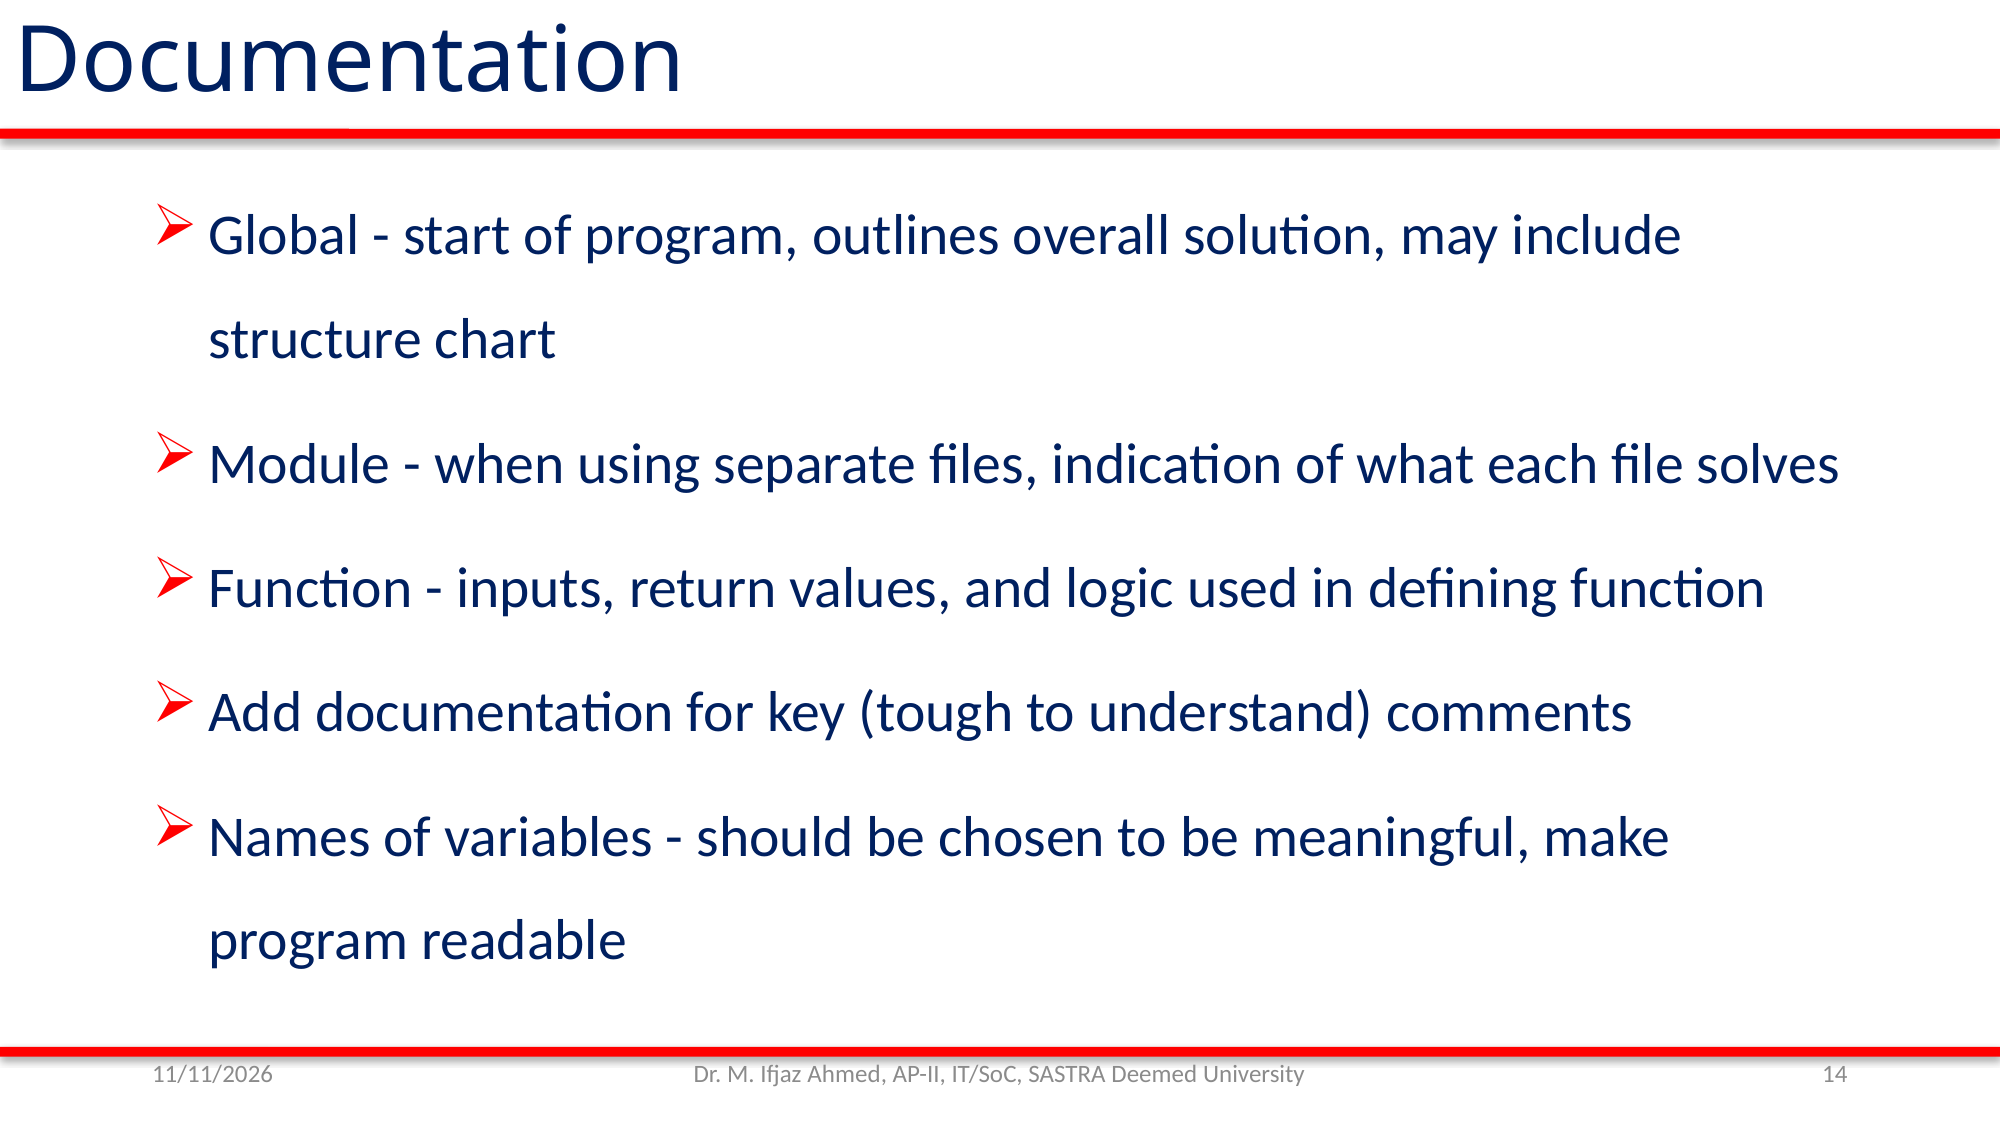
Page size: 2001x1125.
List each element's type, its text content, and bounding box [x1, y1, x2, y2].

text_box [1338, 1048, 1412, 1055]
text_box [0, 130, 2000, 137]
text_box [1863, 1048, 2000, 1055]
text_box [588, 1048, 662, 1055]
text_box [0, 1048, 137, 1055]
text_box Documentation [0, 0, 1725, 124]
text_box Dr. M. Ifjaz Ahmed, AP-II, IT/SoC, SASTRA Deemed University [662, 1042, 1338, 1103]
text_box Global - start of program, outlines overall solution, may include structure chart Module - when using separate files, indication of what each file solves Function - inputs, return values, and logic used in defining function Add documentation for key (tough to understand) comments Names of variables - should be chosen to be meaningful, make program readable [137, 155, 1863, 1014]
text_box 01/11/21 [137, 1042, 588, 1103]
text_box 14 [1412, 1042, 1863, 1103]
